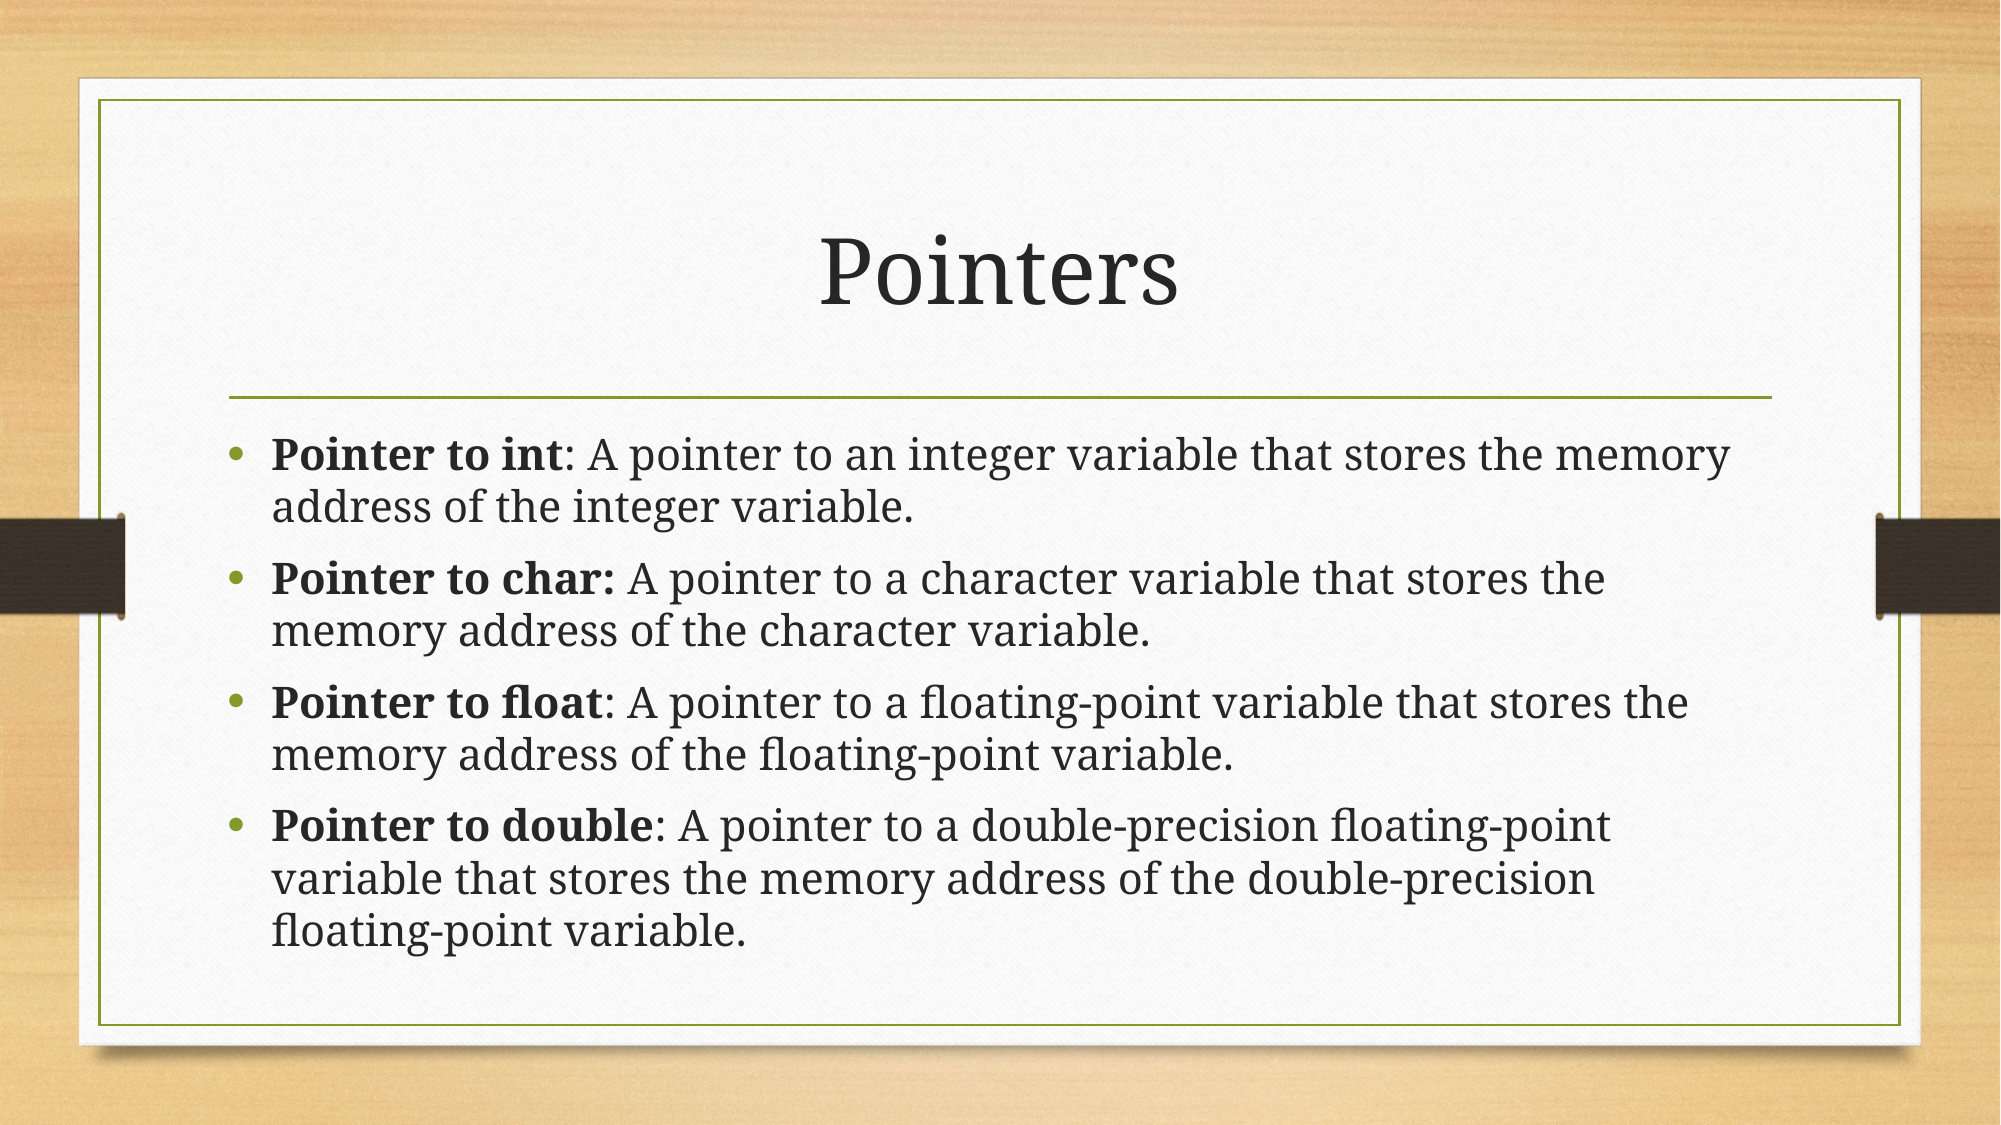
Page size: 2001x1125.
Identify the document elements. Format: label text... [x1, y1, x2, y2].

picture [0, 0, 2001, 1125]
title Pointers [212, 161, 1788, 375]
list Pointer to int: A pointer to an integer variable that stores the memory address of the integer variable. Pointer to char: A pointer to a character variable that stores the memory address of the character variable. Pointer to float: A pointer to a floating-point variable that stores the memory address of the floating-point variable. Pointer to double: A pointer to a double-precision floating-point variable that stores the memory address of the double-precision floating-point variable. [212, 419, 1788, 964]
